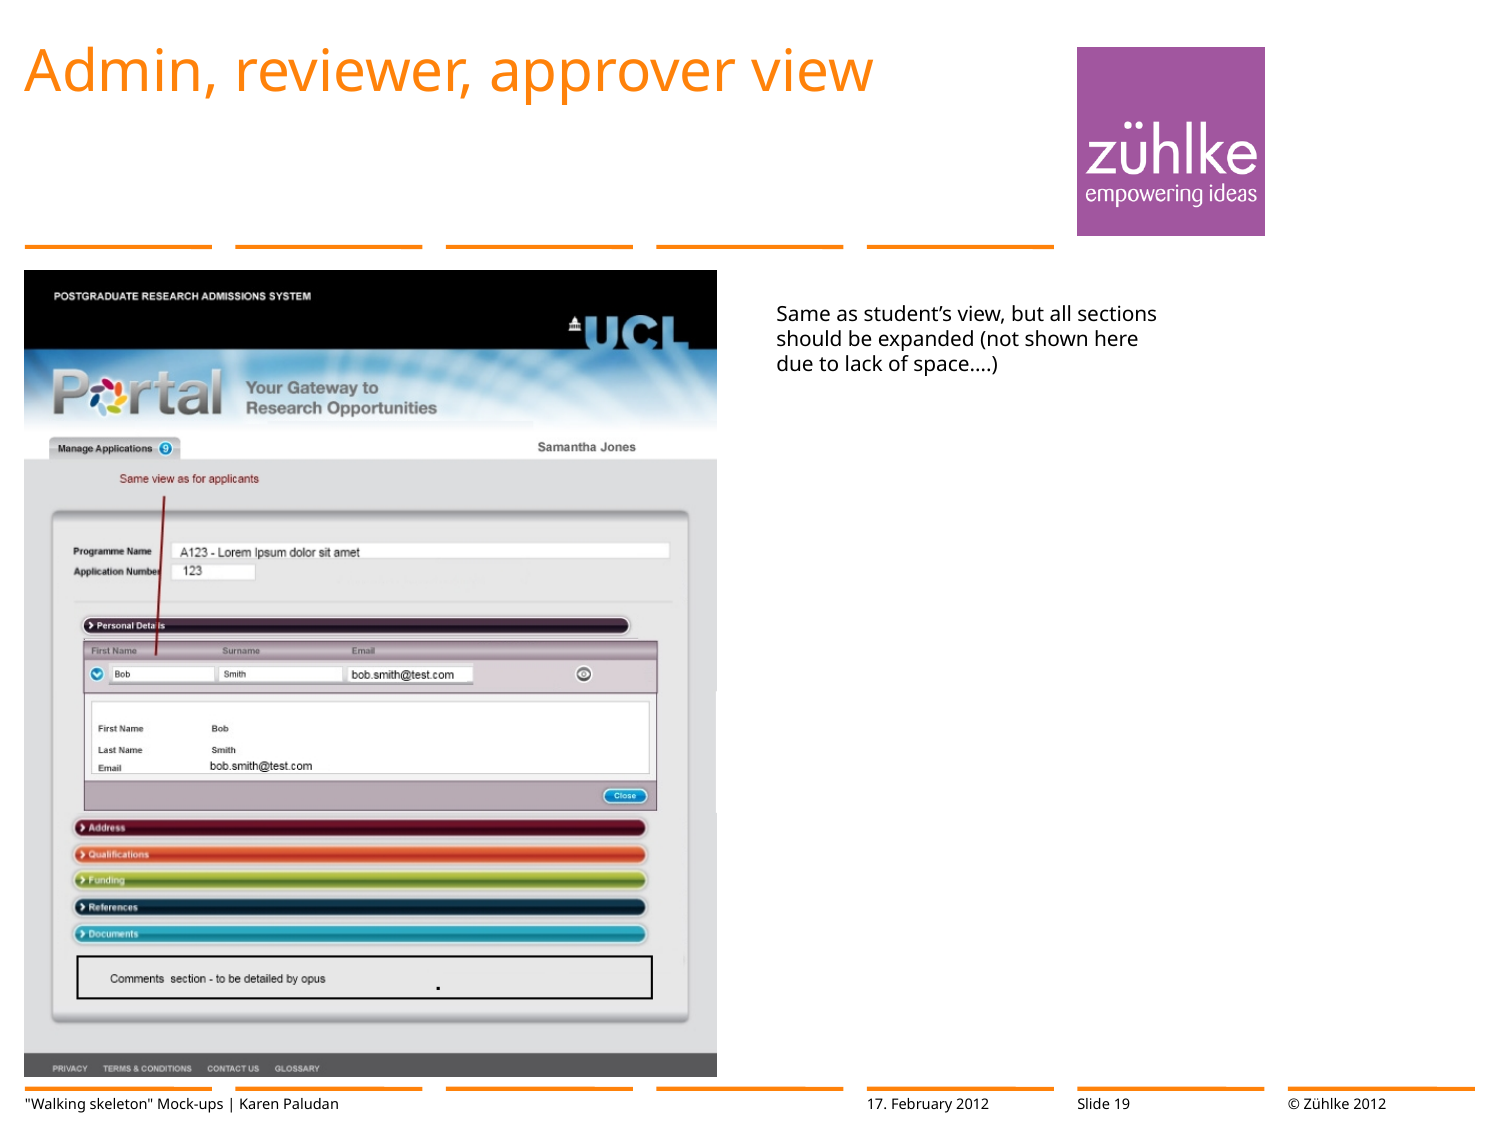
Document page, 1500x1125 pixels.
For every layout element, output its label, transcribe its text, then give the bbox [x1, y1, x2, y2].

picture [1077, 47, 1265, 236]
footer "Walking skeleton" Mock-ups | Karen Paludan [24, 1094, 844, 1113]
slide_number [866, 1094, 1054, 1113]
title Admin, reviewer, approver view [24, 36, 1055, 236]
picture [24, 269, 717, 1077]
slide_number Slide 19 [1077, 1094, 1265, 1113]
text_box Same as student’s view, but all sections should be expanded (not shown here due to lack of space….) [761, 293, 1195, 469]
